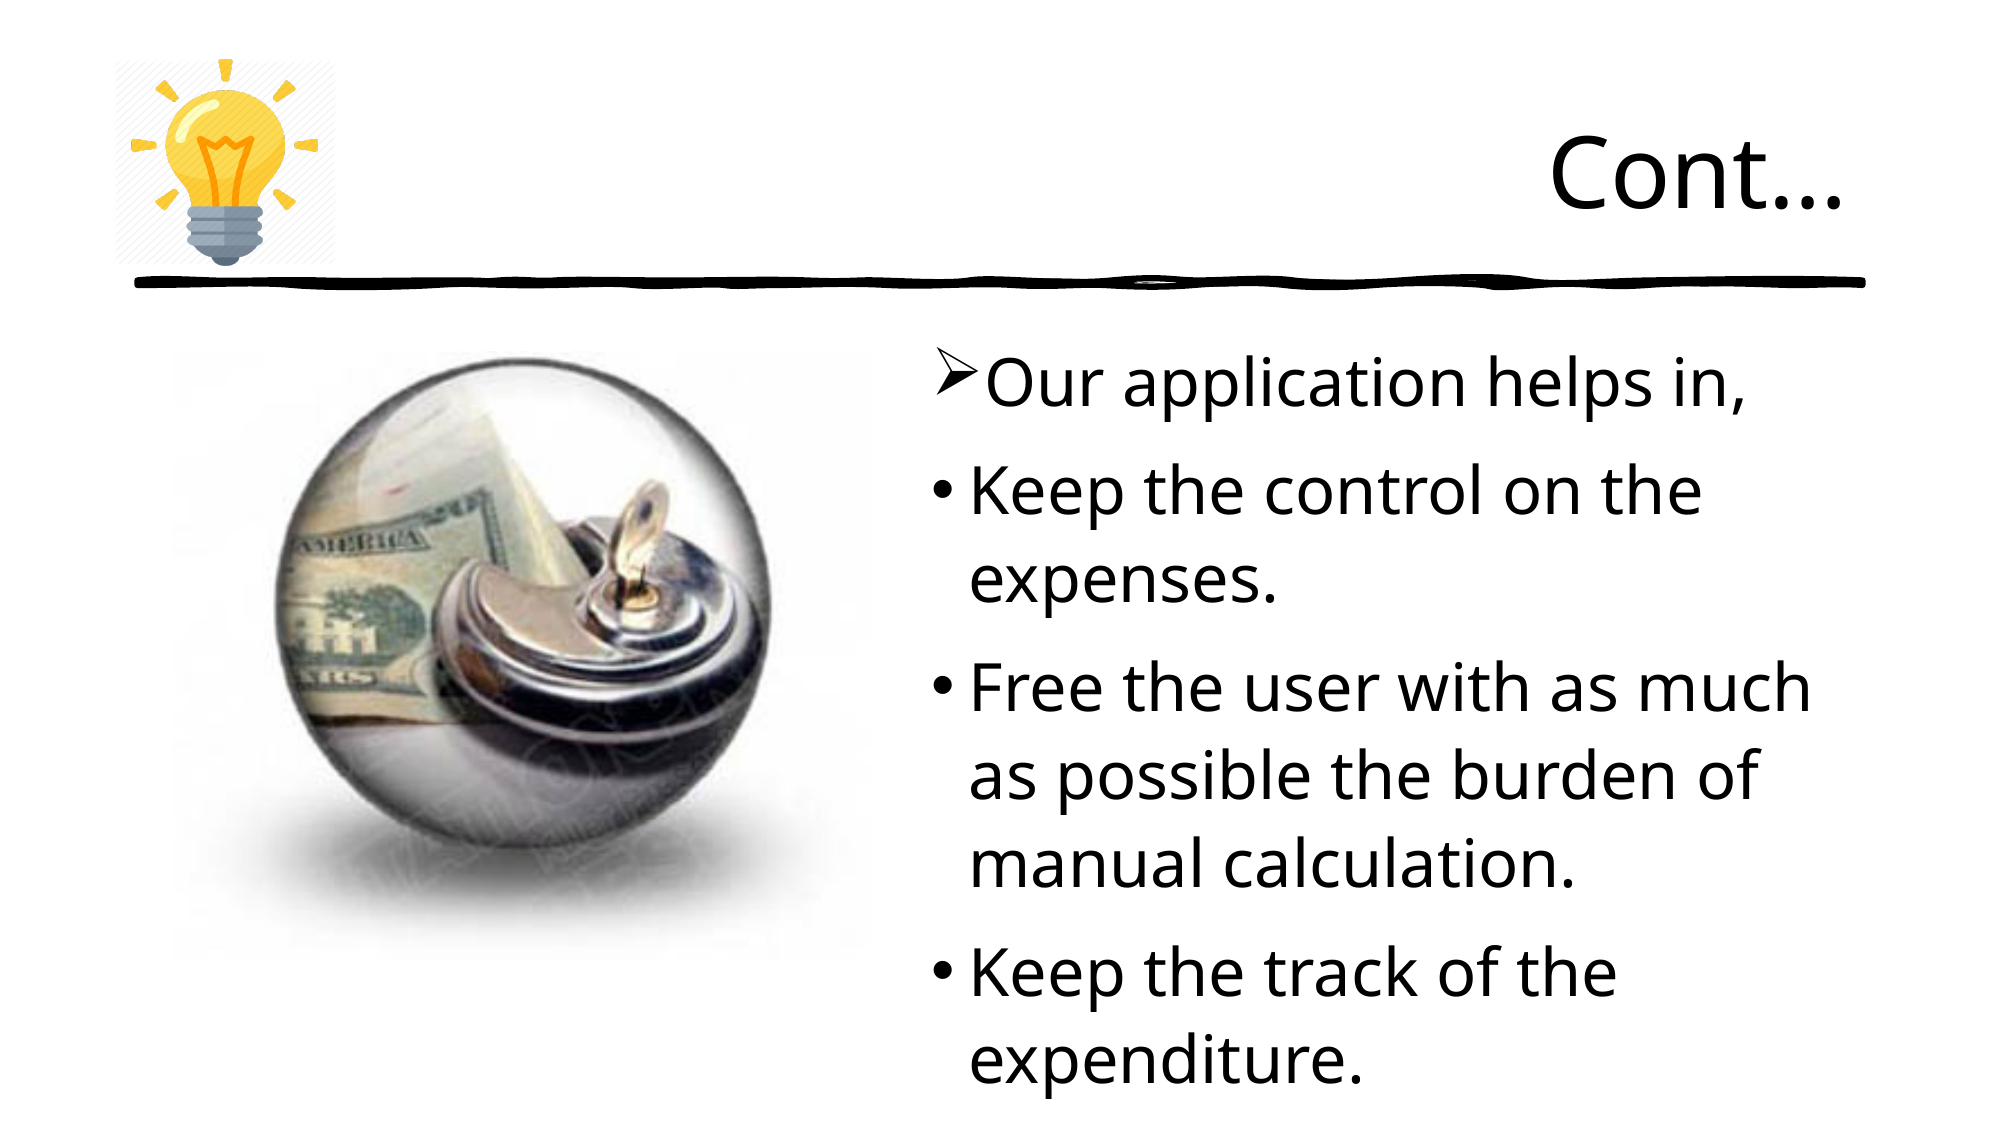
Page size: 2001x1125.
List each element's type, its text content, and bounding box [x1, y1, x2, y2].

title Cont… [137, 59, 1863, 278]
picture [173, 351, 871, 960]
list Our application helps in, Keep the control on the expenses. Free the user with as much as possible the burden of manual calculation. Keep the track of the expenditure. [916, 323, 1881, 1022]
picture [113, 59, 337, 266]
